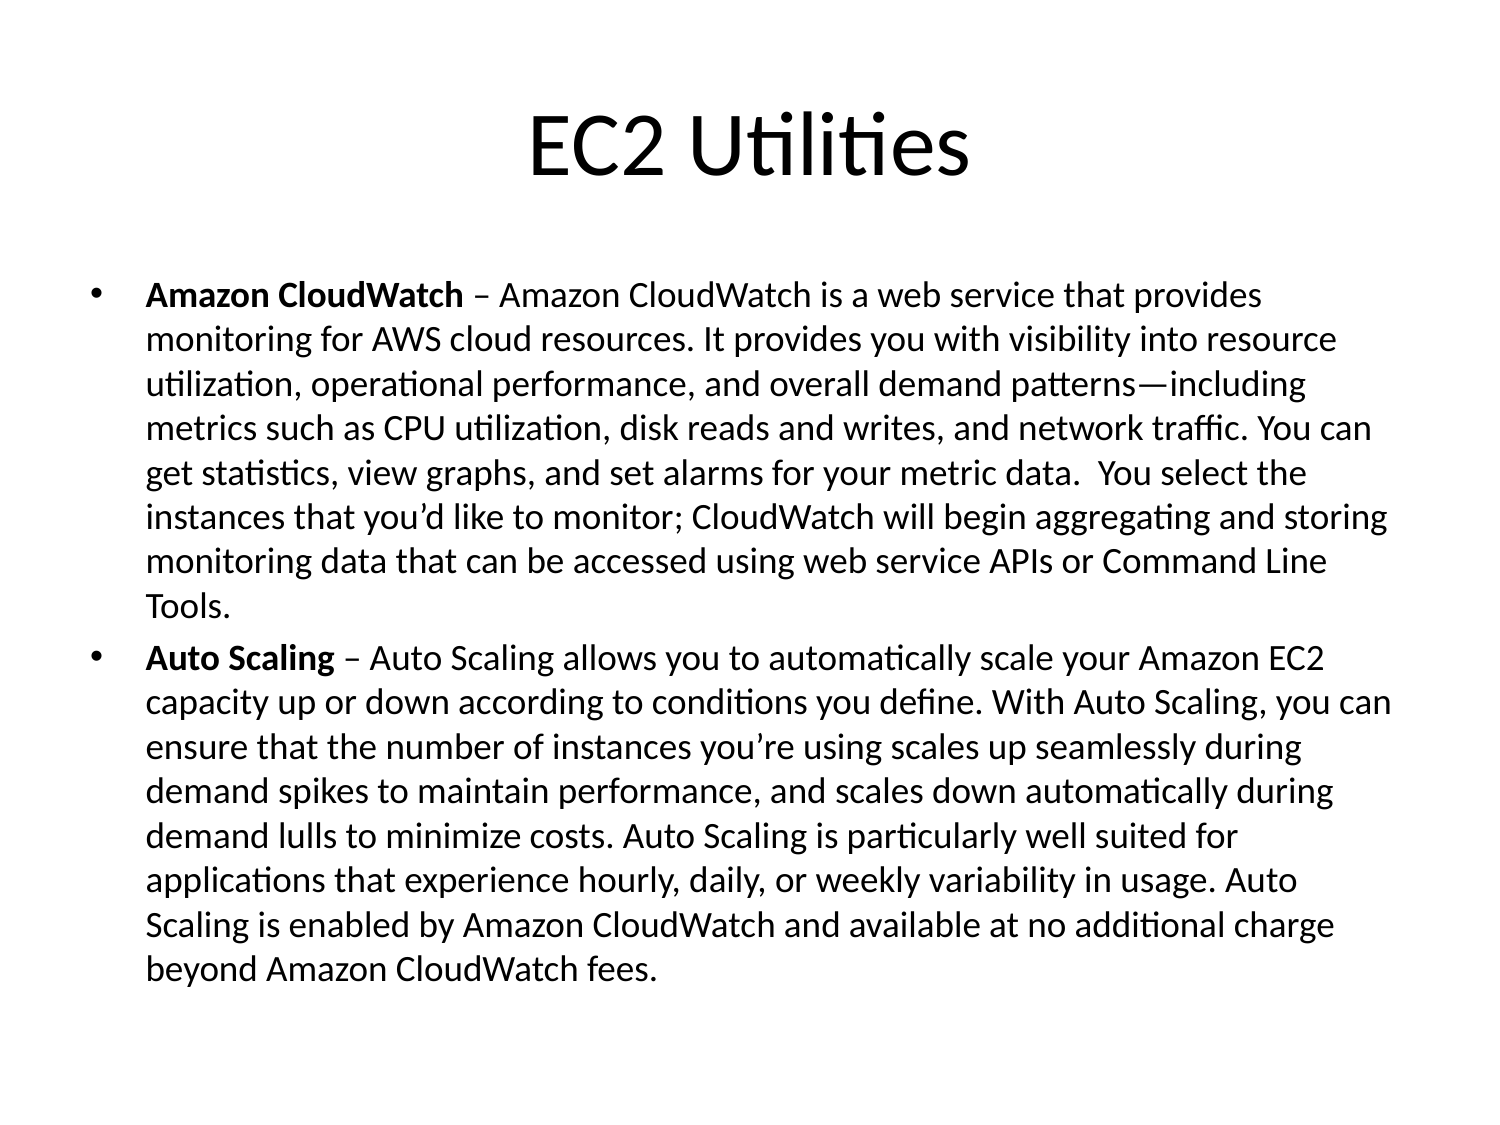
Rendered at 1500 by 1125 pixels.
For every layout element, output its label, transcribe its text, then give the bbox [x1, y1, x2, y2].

list Amazon CloudWatch – Amazon CloudWatch is a web service that provides monitoring for AWS cloud resources. It provides you with visibility into resource utilization, operational performance, and overall demand patterns—including metrics such as CPU utilization, disk reads and writes, and network traffic. You can get statistics, view graphs, and set alarms for your metric data. You select the instances that you’d like to monitor; CloudWatch will begin aggregating and storing monitoring data that can be accessed using web service APIs or Command Line Tools. Auto Scaling – Auto Scaling allows you to automatically scale your Amazon EC2 capacity up or down according to conditions you define. With Auto Scaling, you can ensure that the number of instances you’re using scales up seamlessly during demand spikes to maintain performance, and scales down automatically during demand lulls to minimize costs. Auto Scaling is particularly well suited for applications that experience hourly, daily, or weekly variability in usage. Auto Scaling is enabled by Amazon CloudWatch and available at no additional charge beyond Amazon CloudWatch fees. [74, 262, 1426, 1006]
title EC2 Utilities [74, 44, 1426, 233]
